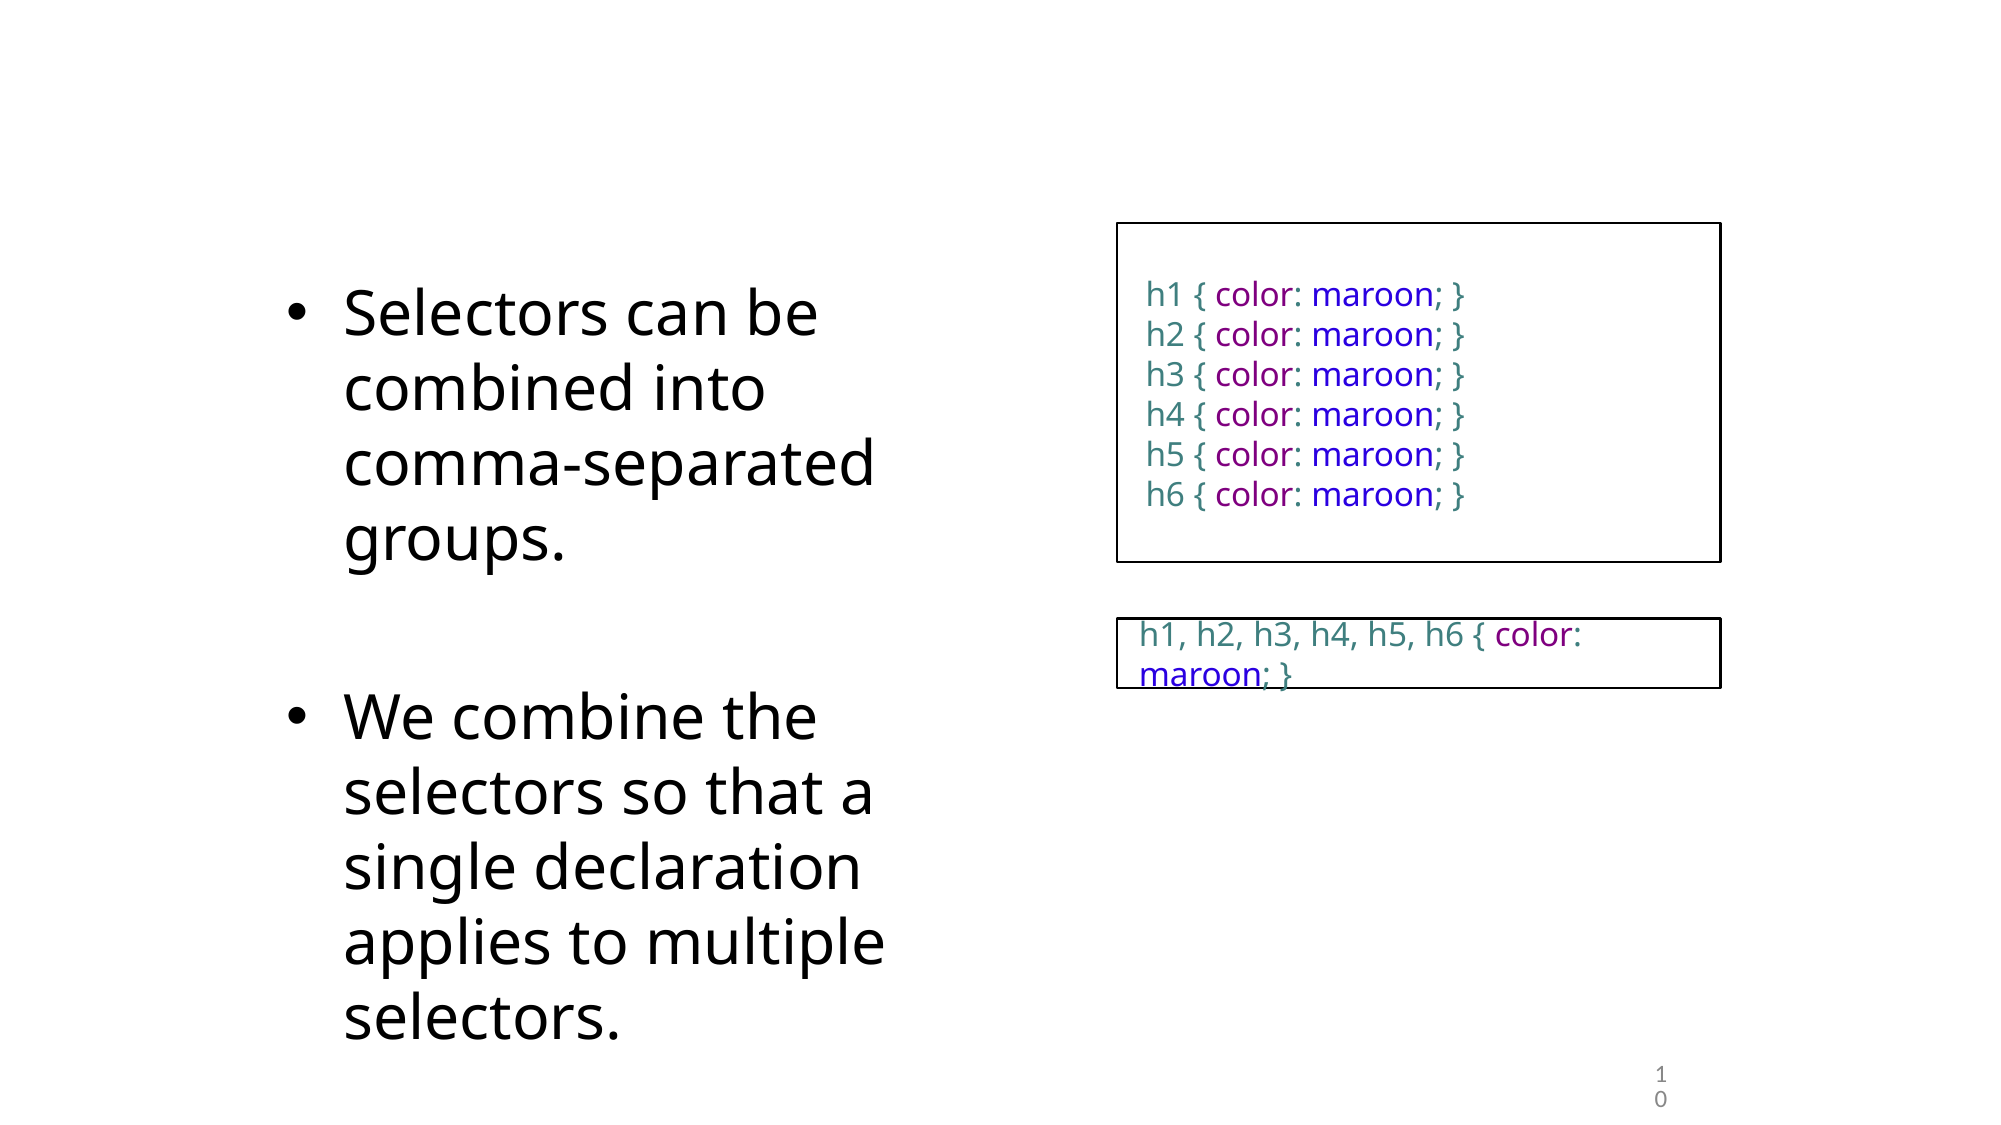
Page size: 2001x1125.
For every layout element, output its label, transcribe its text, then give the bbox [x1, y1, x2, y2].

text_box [1117, 222, 1721, 563]
list Selectors can be combined into comma-separated groups. We combine the selectors so that a single declaration applies to multiple selectors. [278, 265, 976, 1041]
slide_number 10 [1646, 1049, 1676, 1096]
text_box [1117, 618, 1721, 688]
